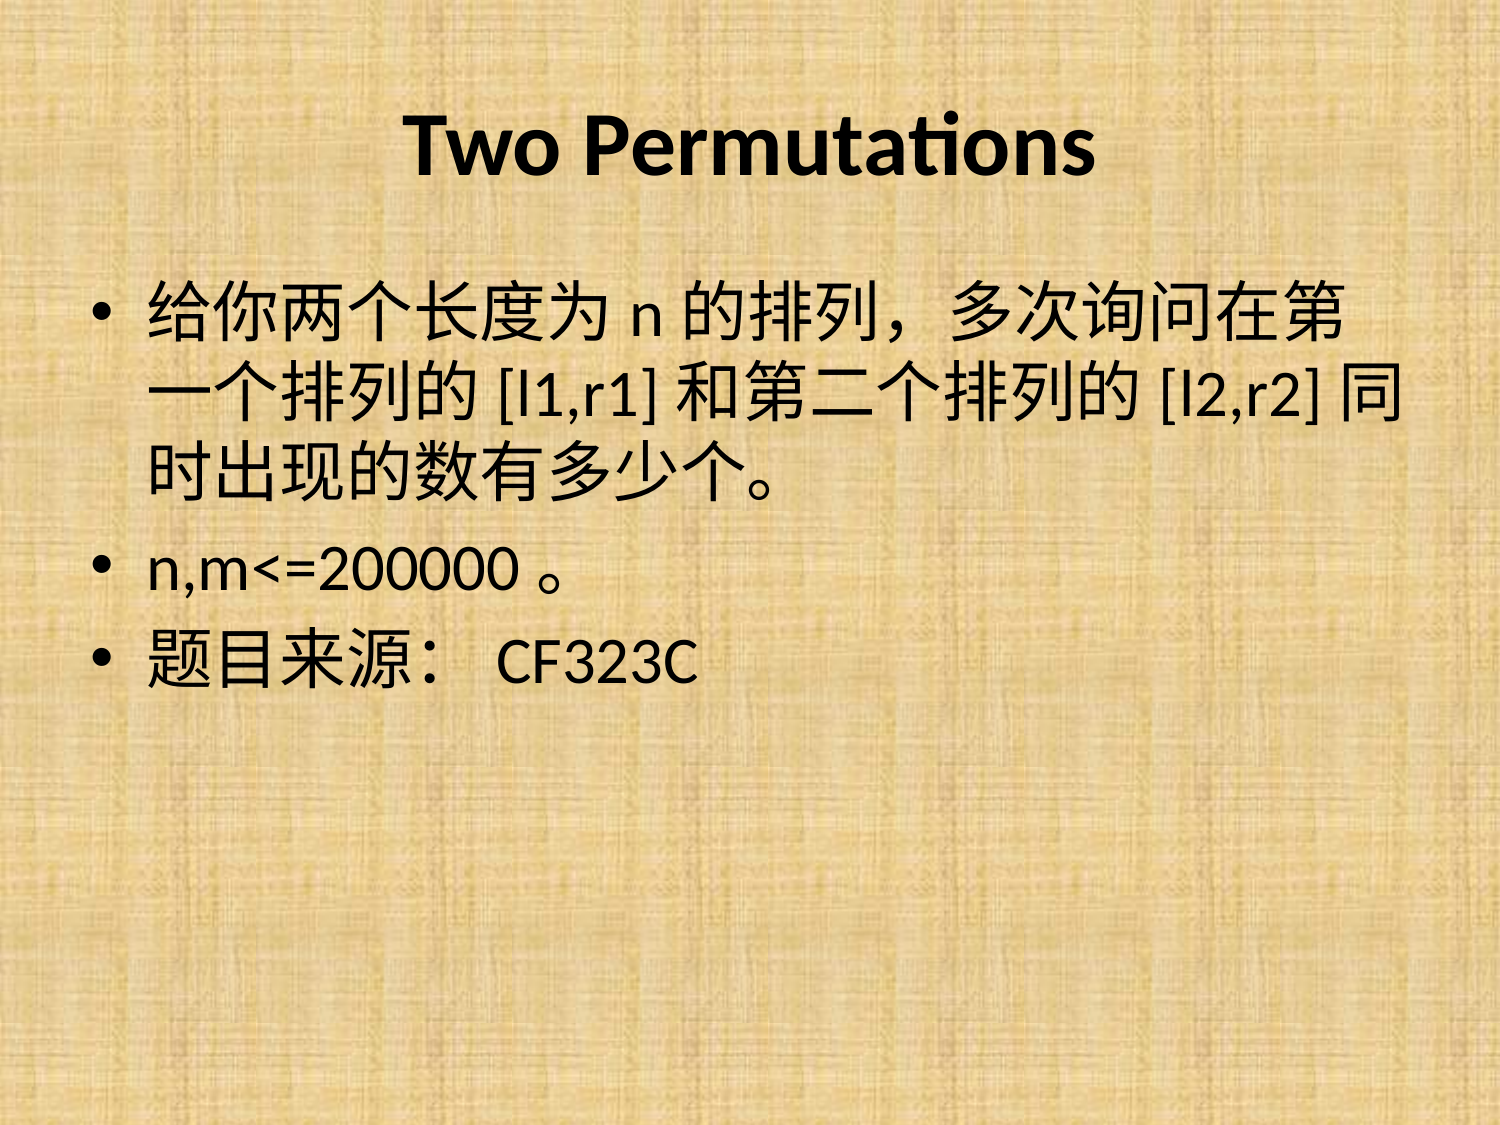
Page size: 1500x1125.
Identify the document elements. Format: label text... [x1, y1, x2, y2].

picture [0, 0, 1500, 1125]
list 给你两个长度为n的排列，多次询问在第一个排列的[l1,r1]和第二个排列的[l2,r2]同时出现的数有多少个。 n,m<=200000。 题目来源：CF323C [75, 262, 1425, 1005]
title Two Permutations [75, 45, 1425, 233]
